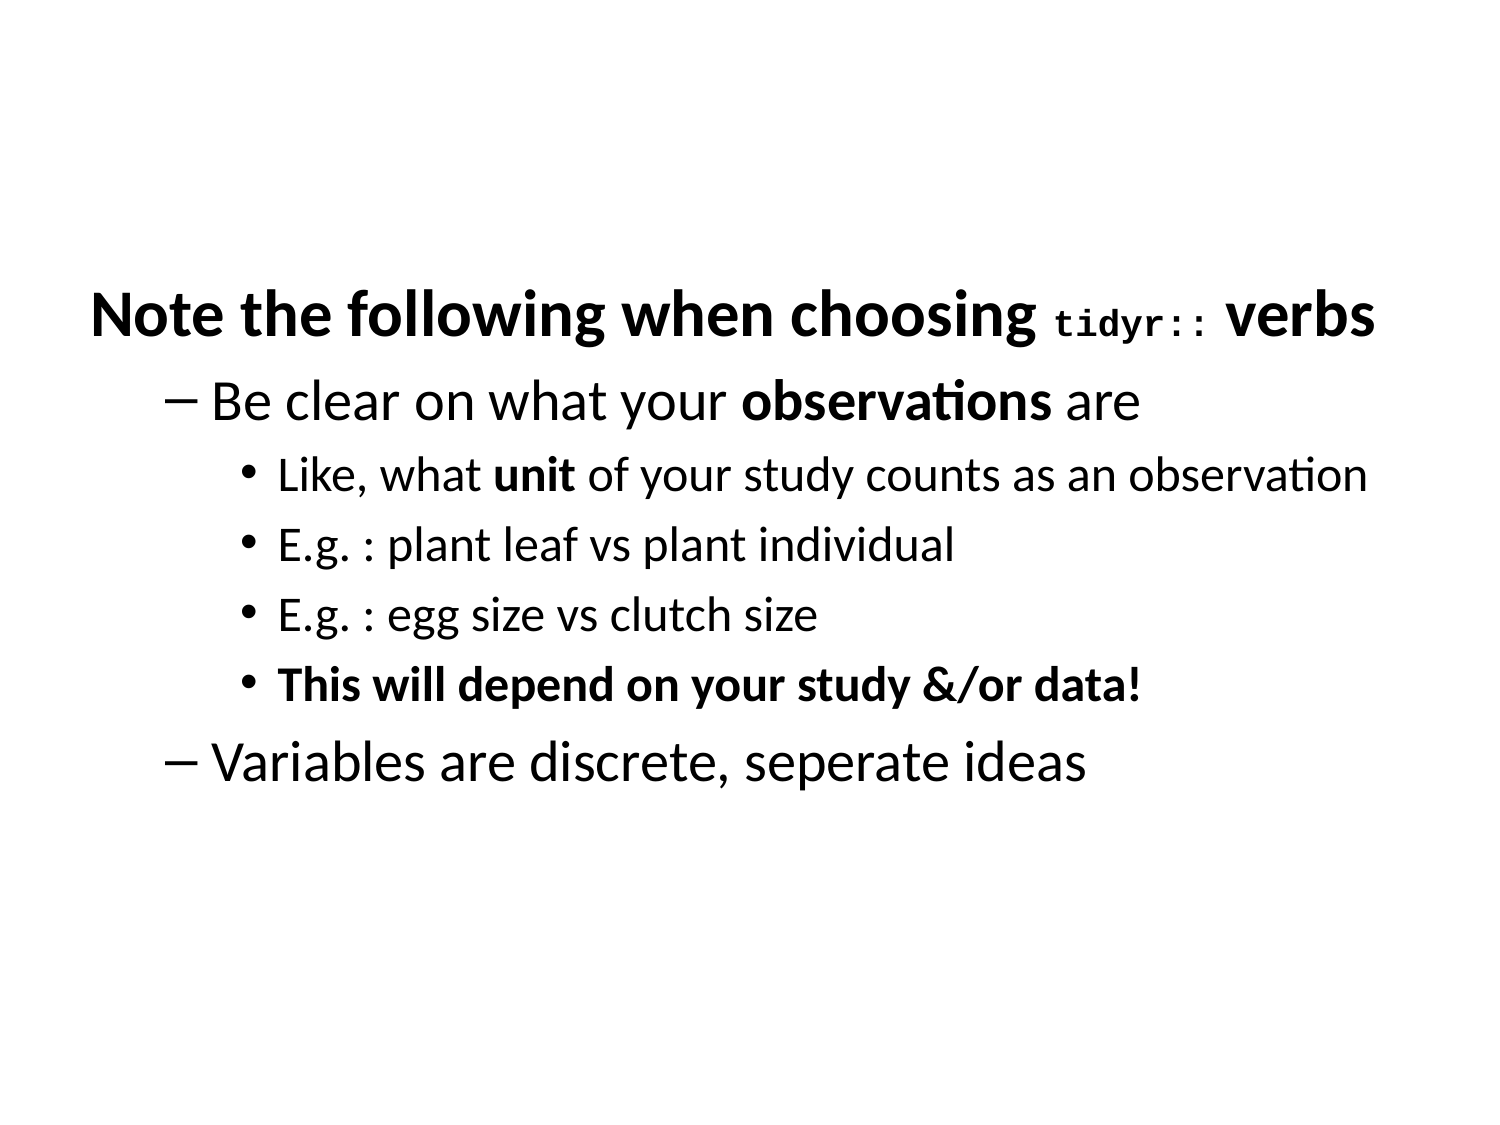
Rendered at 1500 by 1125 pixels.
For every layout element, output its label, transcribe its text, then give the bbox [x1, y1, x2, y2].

list Note the following when choosing tidyr:: verbs Be clear on what your observations are Like, what unit of your study counts as an observation E.g. : plant leaf vs plant individual E.g. : egg size vs clutch size This will depend on your study &/or data! Variables are discrete, seperate ideas [75, 262, 1425, 1005]
